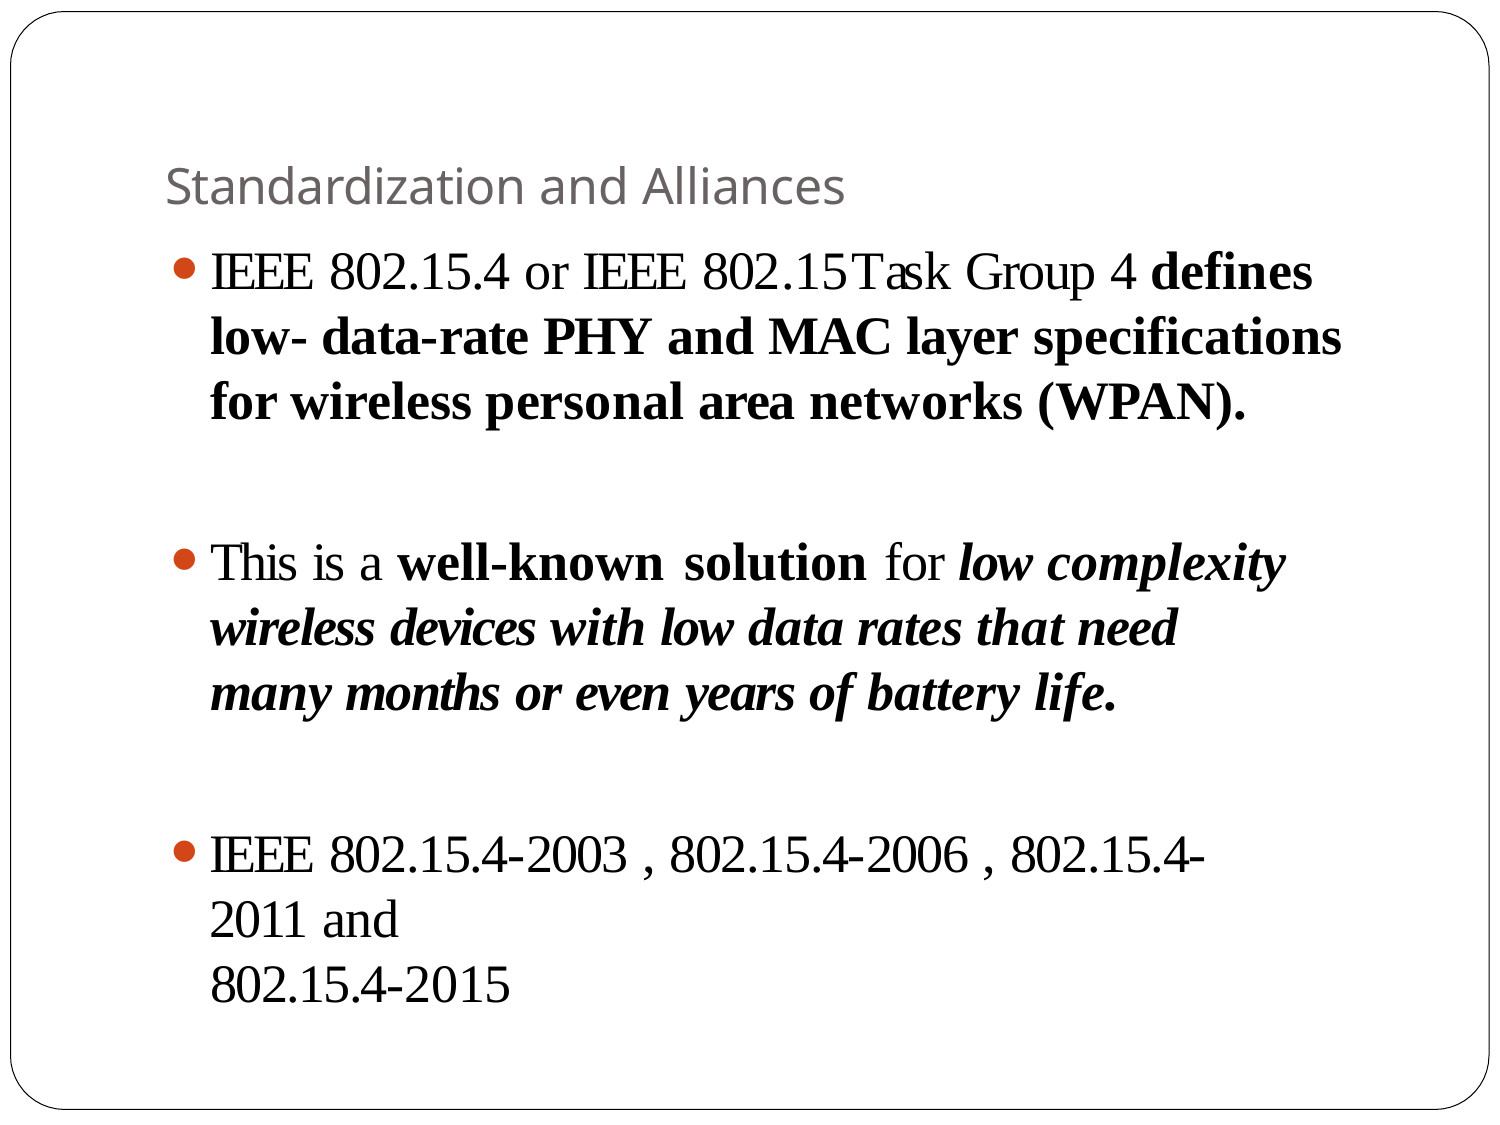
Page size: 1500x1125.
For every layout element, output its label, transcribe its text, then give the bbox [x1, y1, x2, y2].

text_box Standardization and Alliances IEEE 802.15.4 or IEEE 802.15Task Group 4 defines low- data-rate PHY and MAC layer specifications for wireless personal area networks (WPAN). This is a well-known solution for low complexity wireless devices with low data rates that need many months or even years of battery life. IEEE 802.15.4-2003 , 802.15.4-2006 , 802.15.4-2011 and 802.15.4-2015 [162, 133, 1371, 1013]
